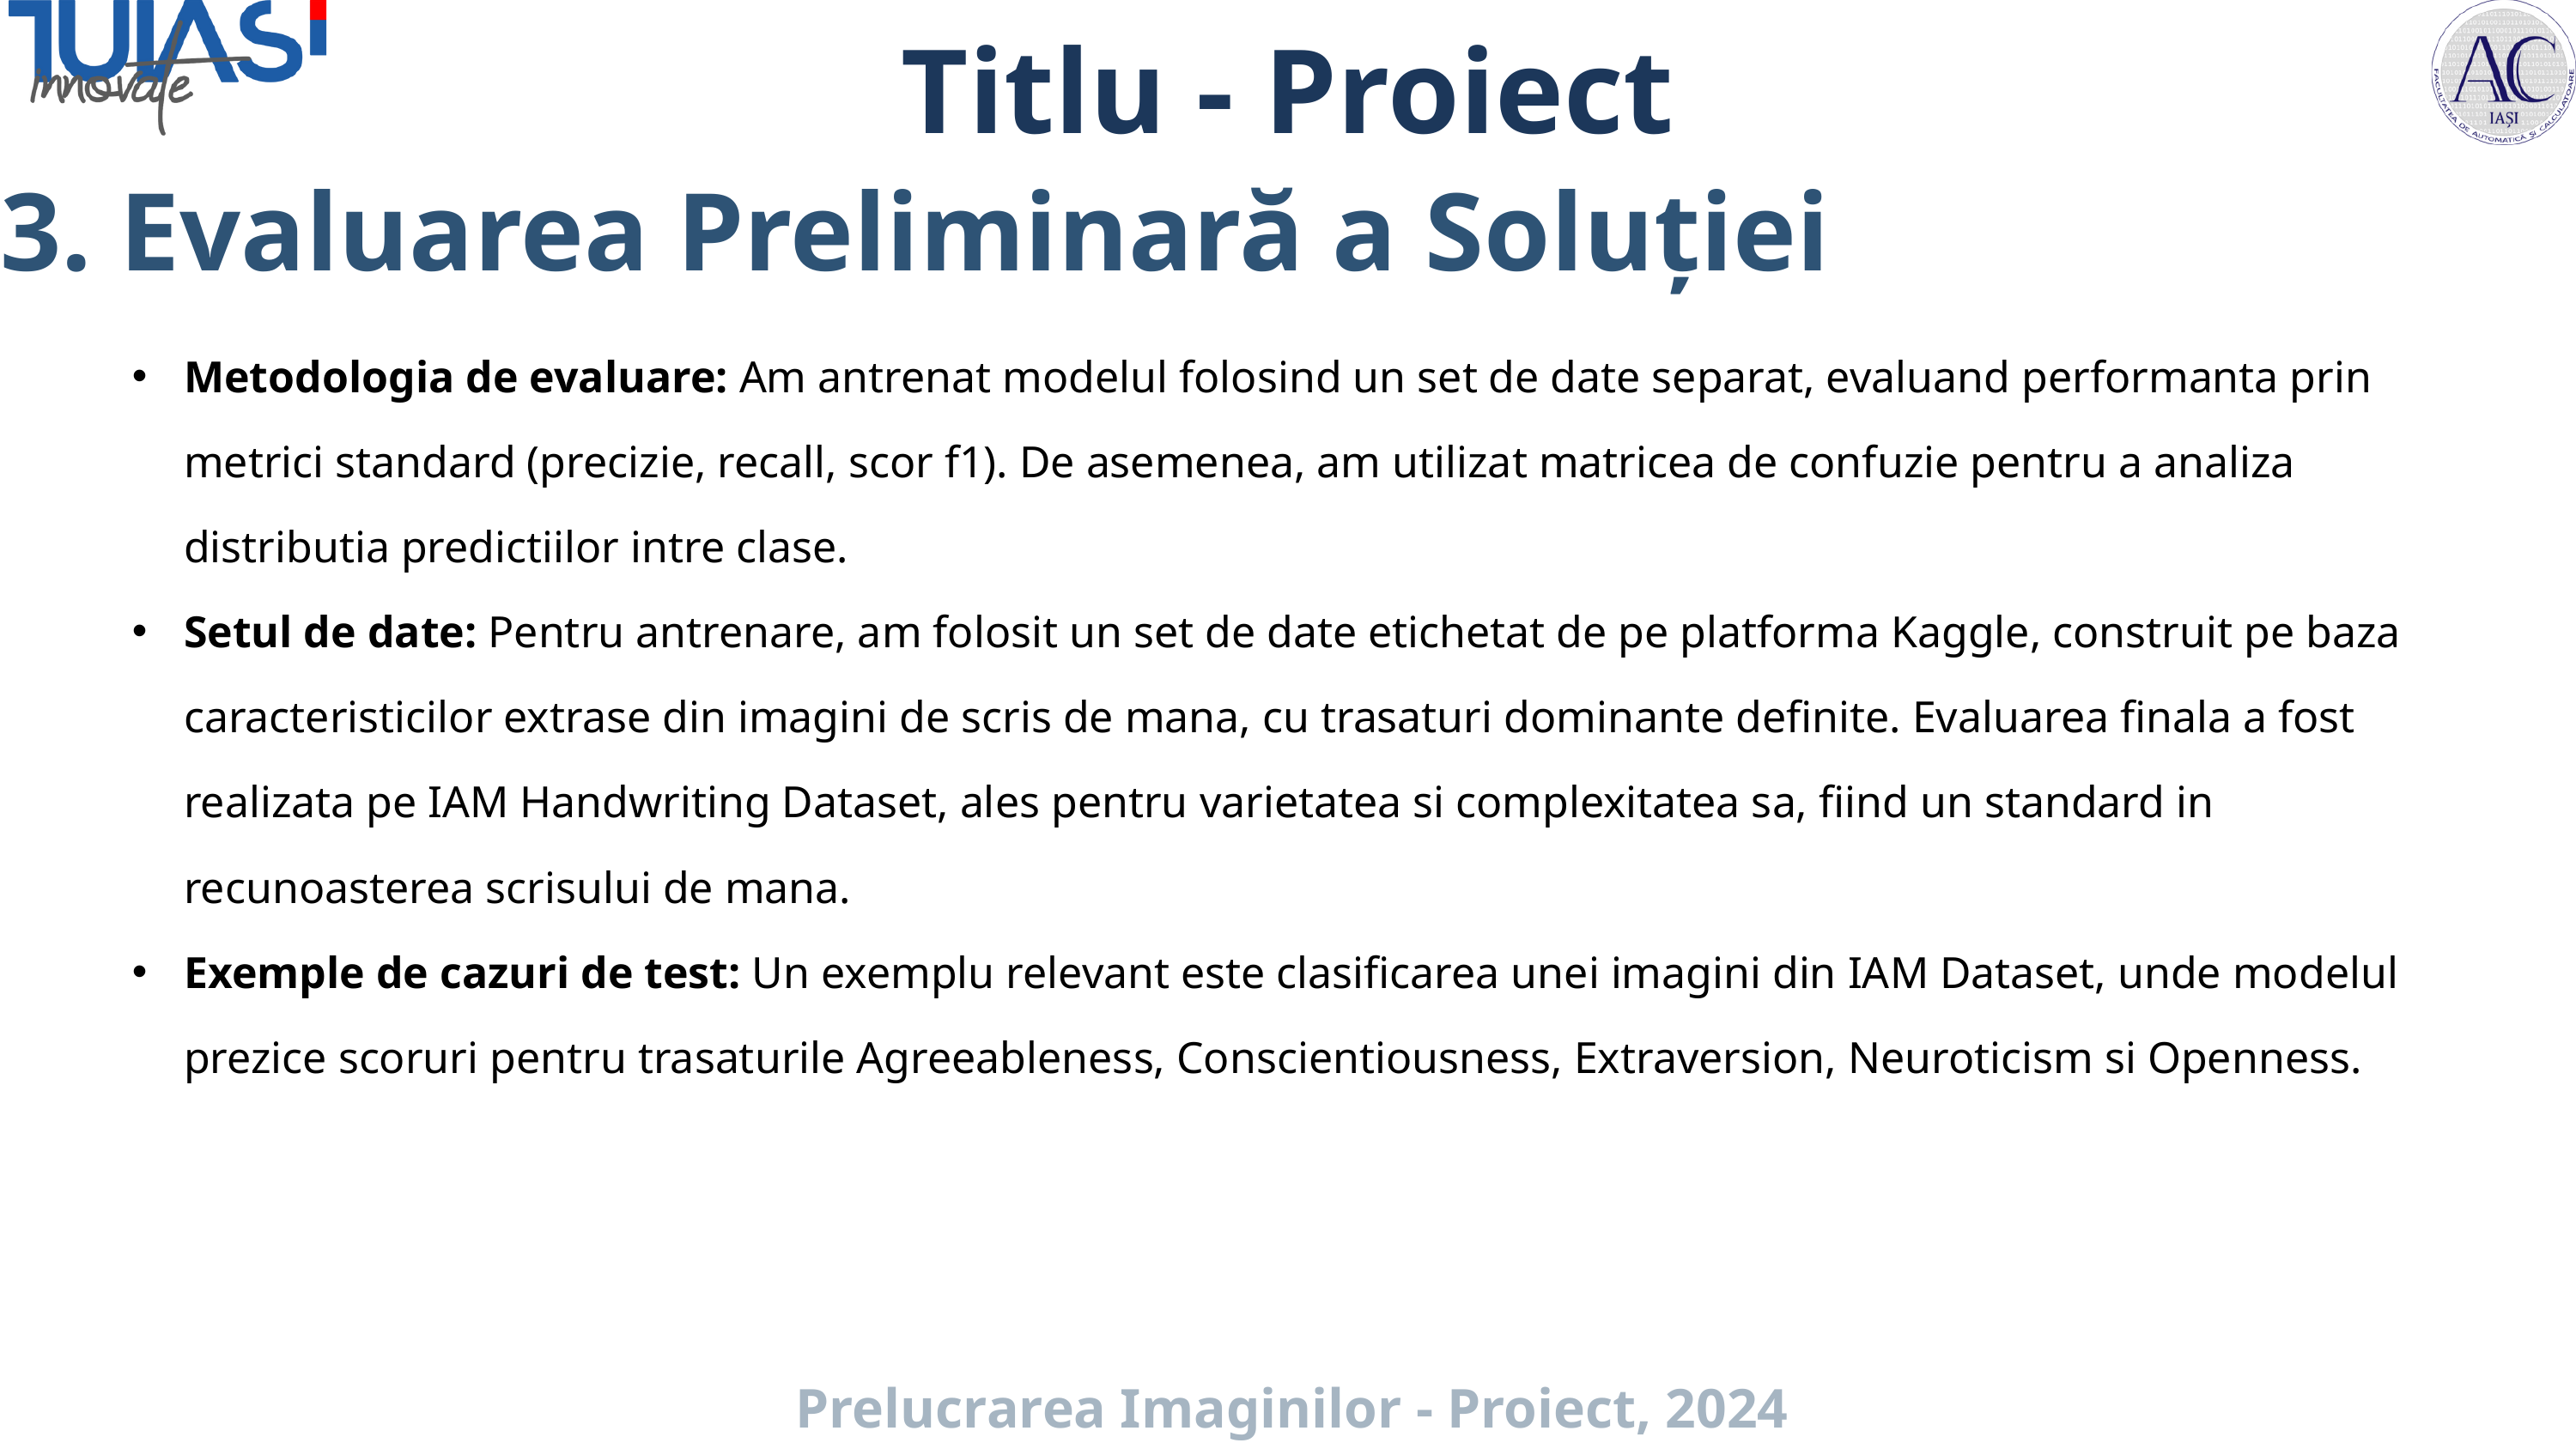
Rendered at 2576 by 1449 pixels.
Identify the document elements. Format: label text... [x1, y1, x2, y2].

text_box Prelucrarea Imaginilor - Proiect, 2024 [9, 1363, 2576, 1440]
text_box 3. Evaluarea Preliminară a Soluției [0, 142, 2504, 293]
text_box Titlu - Proiect [0, 0, 2576, 157]
text_box Metodologia de evaluare: Am antrenat modelul folosind un set de date separat, evaluand performanta prin metrici standard (precizie, recall, scor f1). De asemenea, am utilizat matricea de confuzie pentru a analiza distributia predictiilor intre clase. Setul de date: Pentru antrenare, am folosit un set de date etichetat de pe platforma Kaggle, construit pe baza caracteristicilor extrase din imagini de scris de mana, cu trasaturi dominante definite. Evaluarea finala a fost realizata pe IAM Handwriting Dataset, ales pentru varietatea si complexitatea sa, fiind un standard in recunoasterea scrisului de mana. Exemple de cazuri de test: Un exemplu relevant este clasificarea unei imagini din IAM Dataset, unde modelul prezice scoruri pentru trasaturile Agreeableness, Conscientiousness, Extraversion, Neuroticism si Openness. [80, 315, 2504, 1155]
